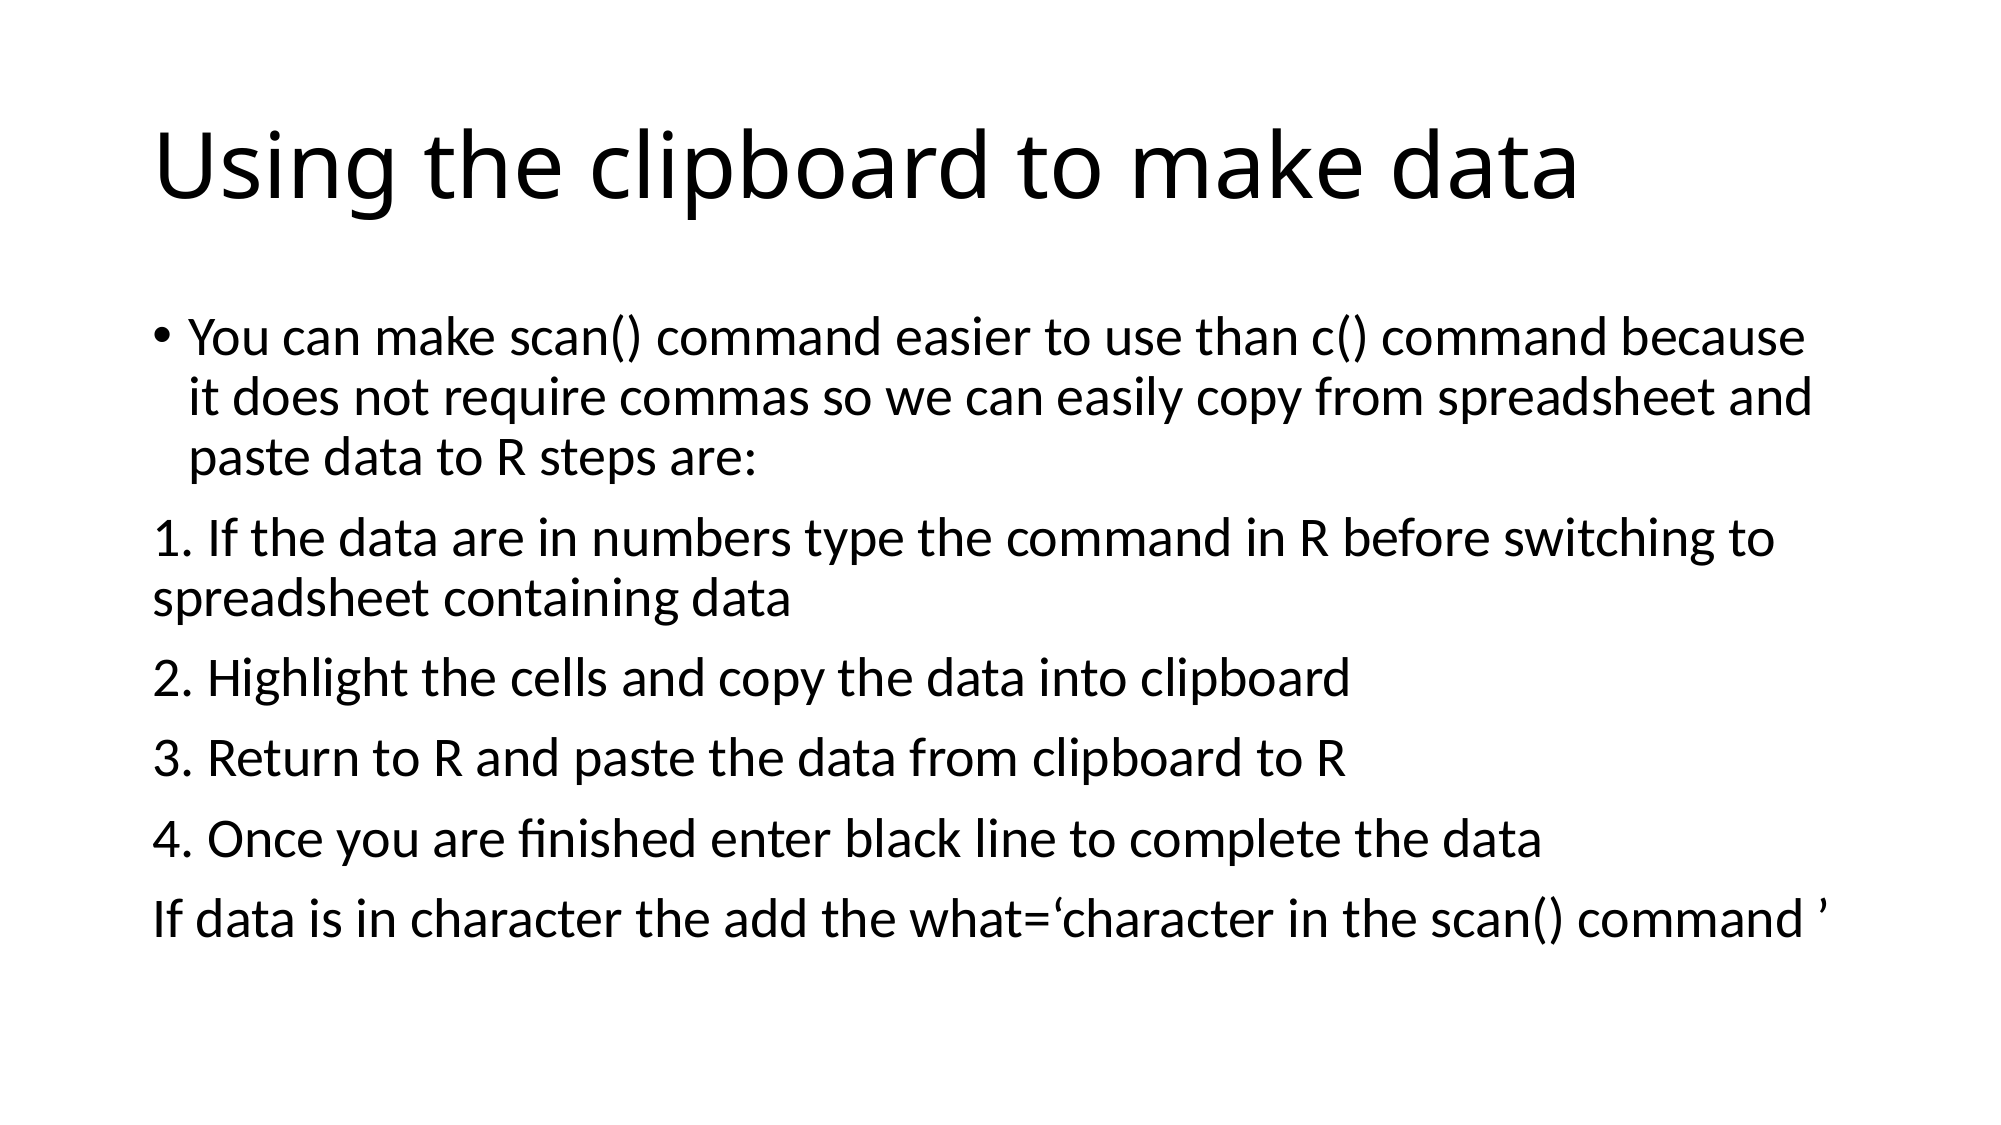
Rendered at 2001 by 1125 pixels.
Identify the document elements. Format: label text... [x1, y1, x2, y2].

list You can make scan() command easier to use than c() command because it does not require commas so we can easily copy from spreadsheet and paste data to R steps are: 1. If the data are in numbers type the command in R before switching to spreadsheet containing data 2. Highlight the cells and copy the data into clipboard 3. Return to R and paste the data from clipboard to R 4. Once you are finished enter black line to complete the data If data is in character the add the what=‘character in the scan() command ’ [137, 299, 1863, 1014]
title Using the clipboard to make data [137, 59, 1863, 278]
